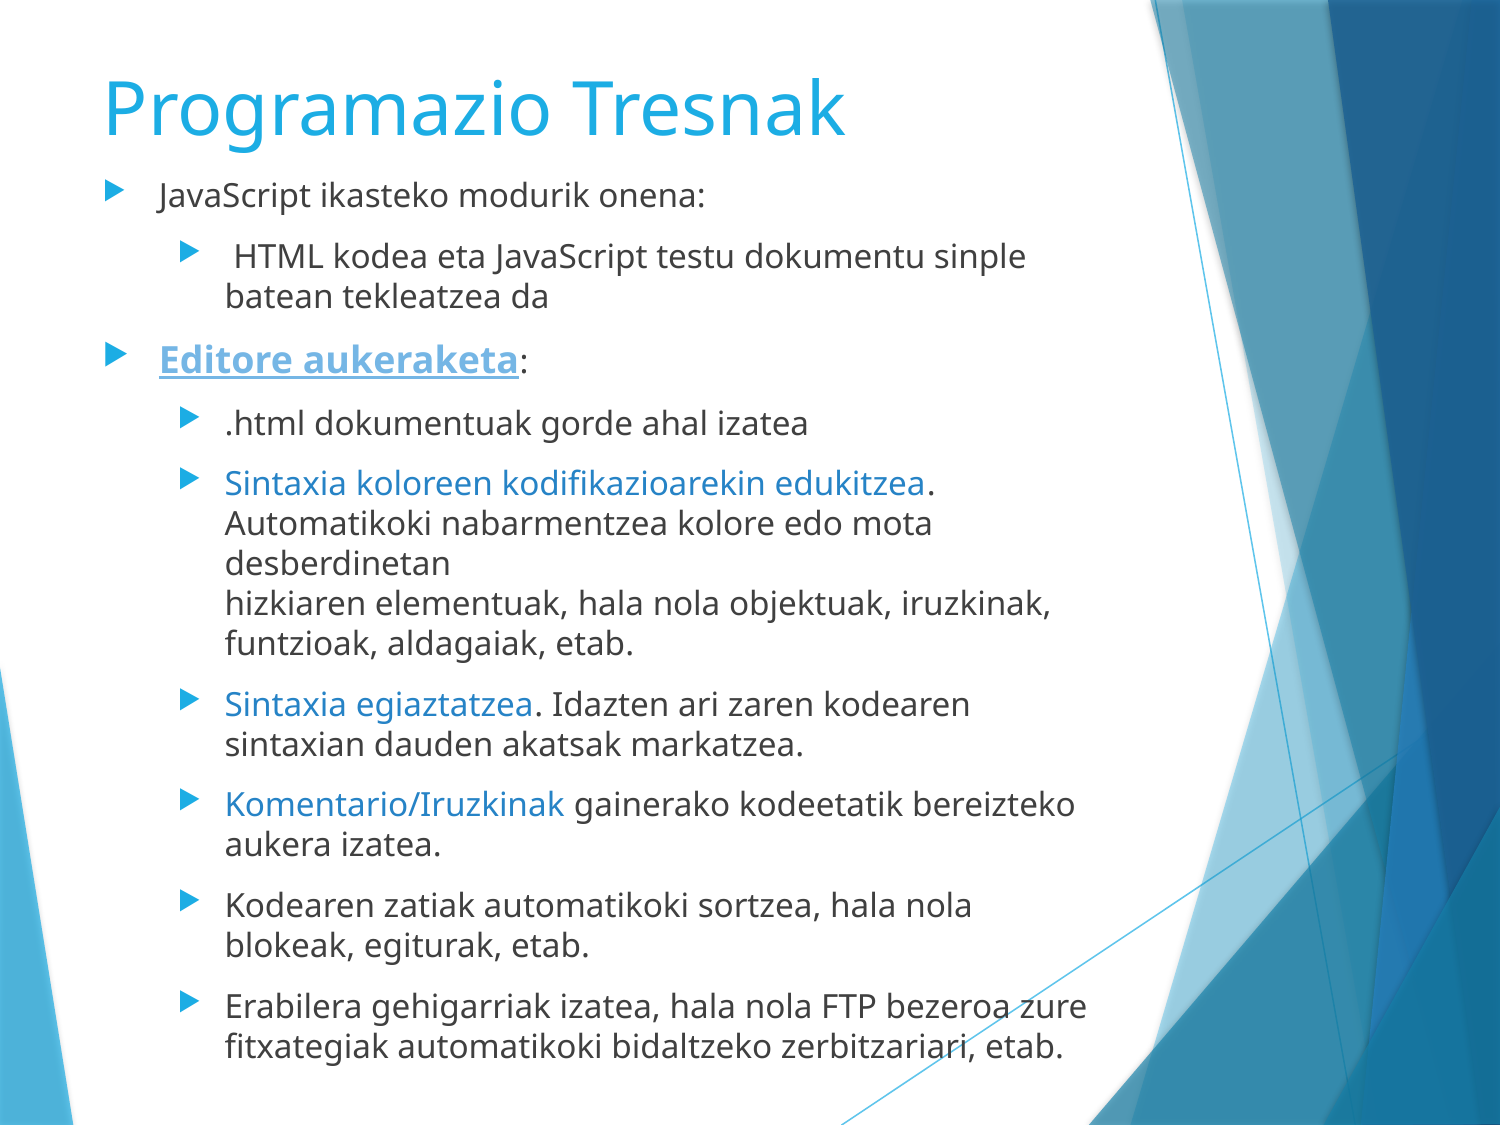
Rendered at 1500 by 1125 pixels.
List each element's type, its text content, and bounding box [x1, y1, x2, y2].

title Programazio Tresnak [87, 52, 1130, 166]
list JavaScript ikasteko modurik onena: HTML kodea eta JavaScript testu dokumentu sinple batean tekleatzea da Editore aukeraketa: .html dokumentuak gorde ahal izatea Sintaxia koloreen kodifikazioarekin edukitzea. Automatikoki nabarmentzea kolore edo mota desberdinetan hizkiaren elementuak, hala nola objektuak, iruzkinak, funtzioak, aldagaiak, etab. Sintaxia egiaztatzea. Idazten ari zaren kodearen sintaxian dauden akatsak markatzea. Komentario/Iruzkinak gainerako kodeetatik bereizteko aukera izatea. Kodearen zatiak automatikoki sortzea, hala nola blokeak, egiturak, etab. Erabilera gehigarriak izatea, hala nola FTP bezeroa zure fitxategiak automatikoki bidaltzeko zerbitzariari, etab. [87, 166, 1130, 913]
